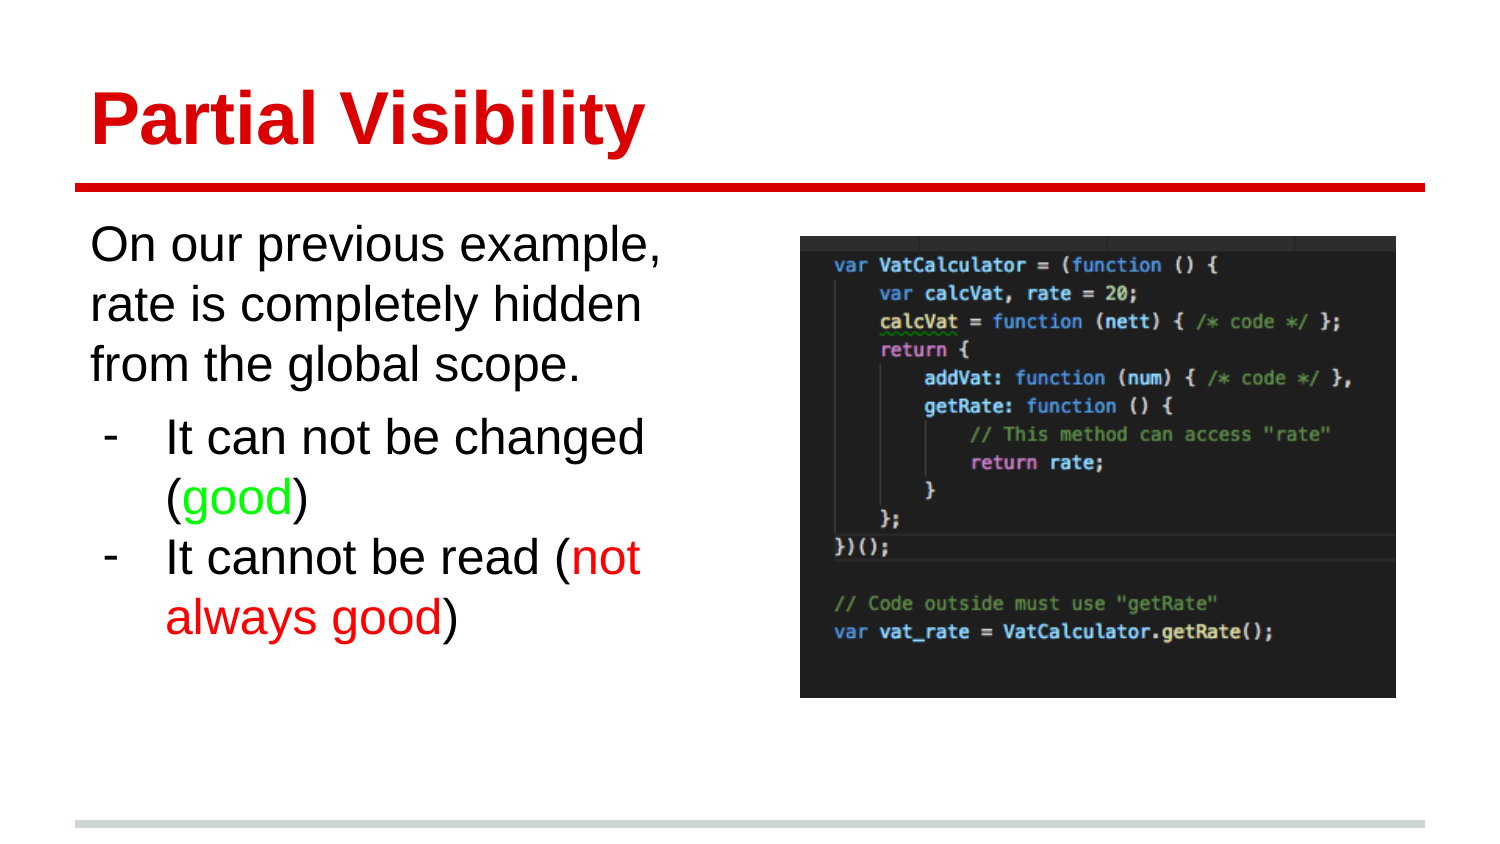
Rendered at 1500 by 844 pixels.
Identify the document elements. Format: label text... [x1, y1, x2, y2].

picture [799, 236, 1396, 698]
list On our previous example, rate is completely hidden from the global scope. It can not be changed (good) It cannot be read (not always good) [75, 196, 742, 808]
title Partial Visibility [75, 33, 1425, 175]
